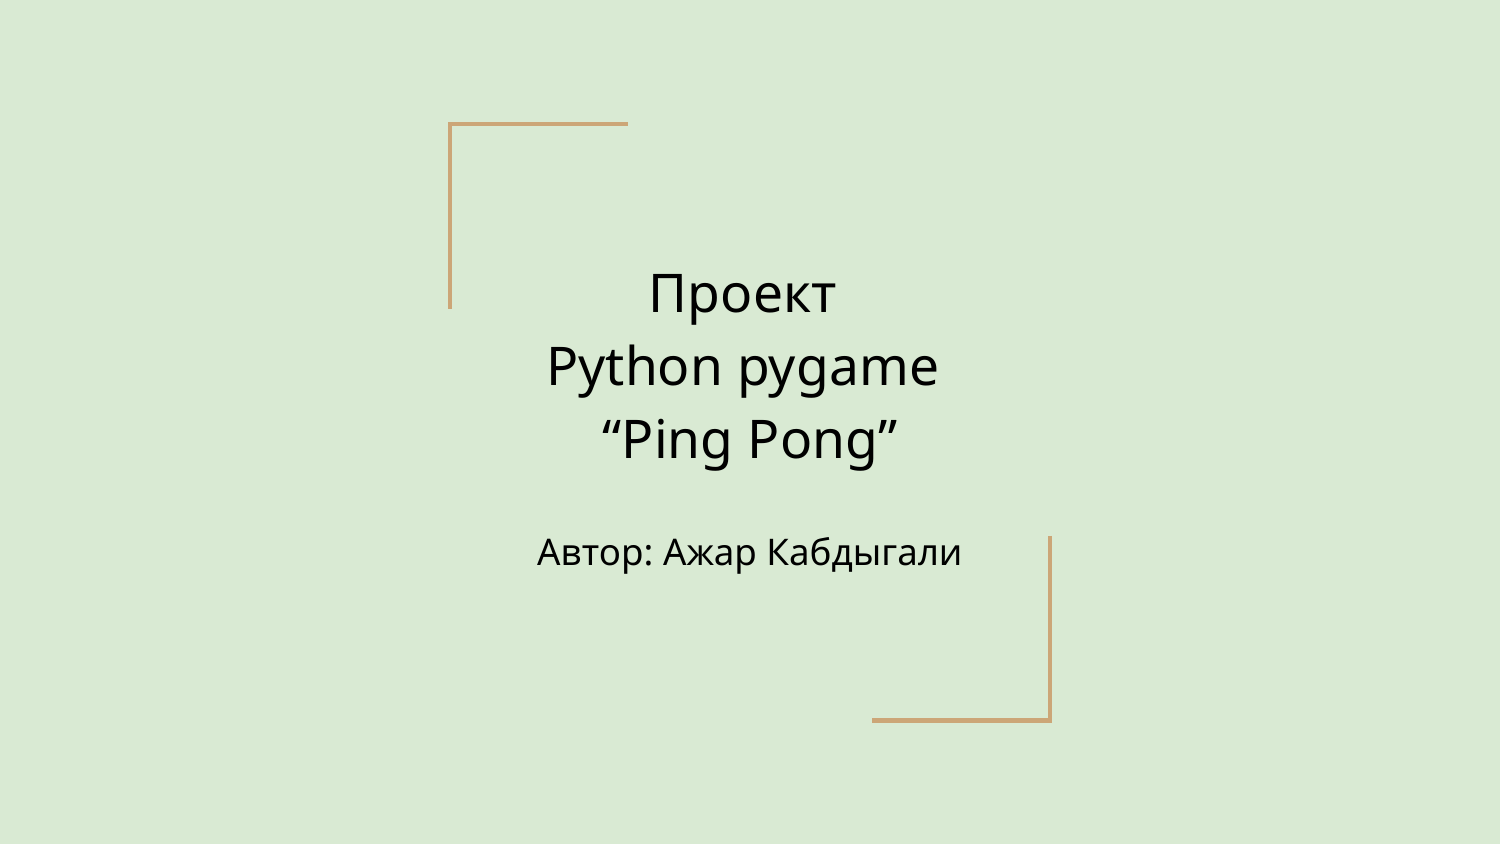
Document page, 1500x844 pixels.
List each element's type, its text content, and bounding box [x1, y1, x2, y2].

title Проект Python pygame “Ping Pong” [499, 236, 1001, 490]
subtitle Автор: Ажар Кабдыгали [499, 511, 1001, 627]
